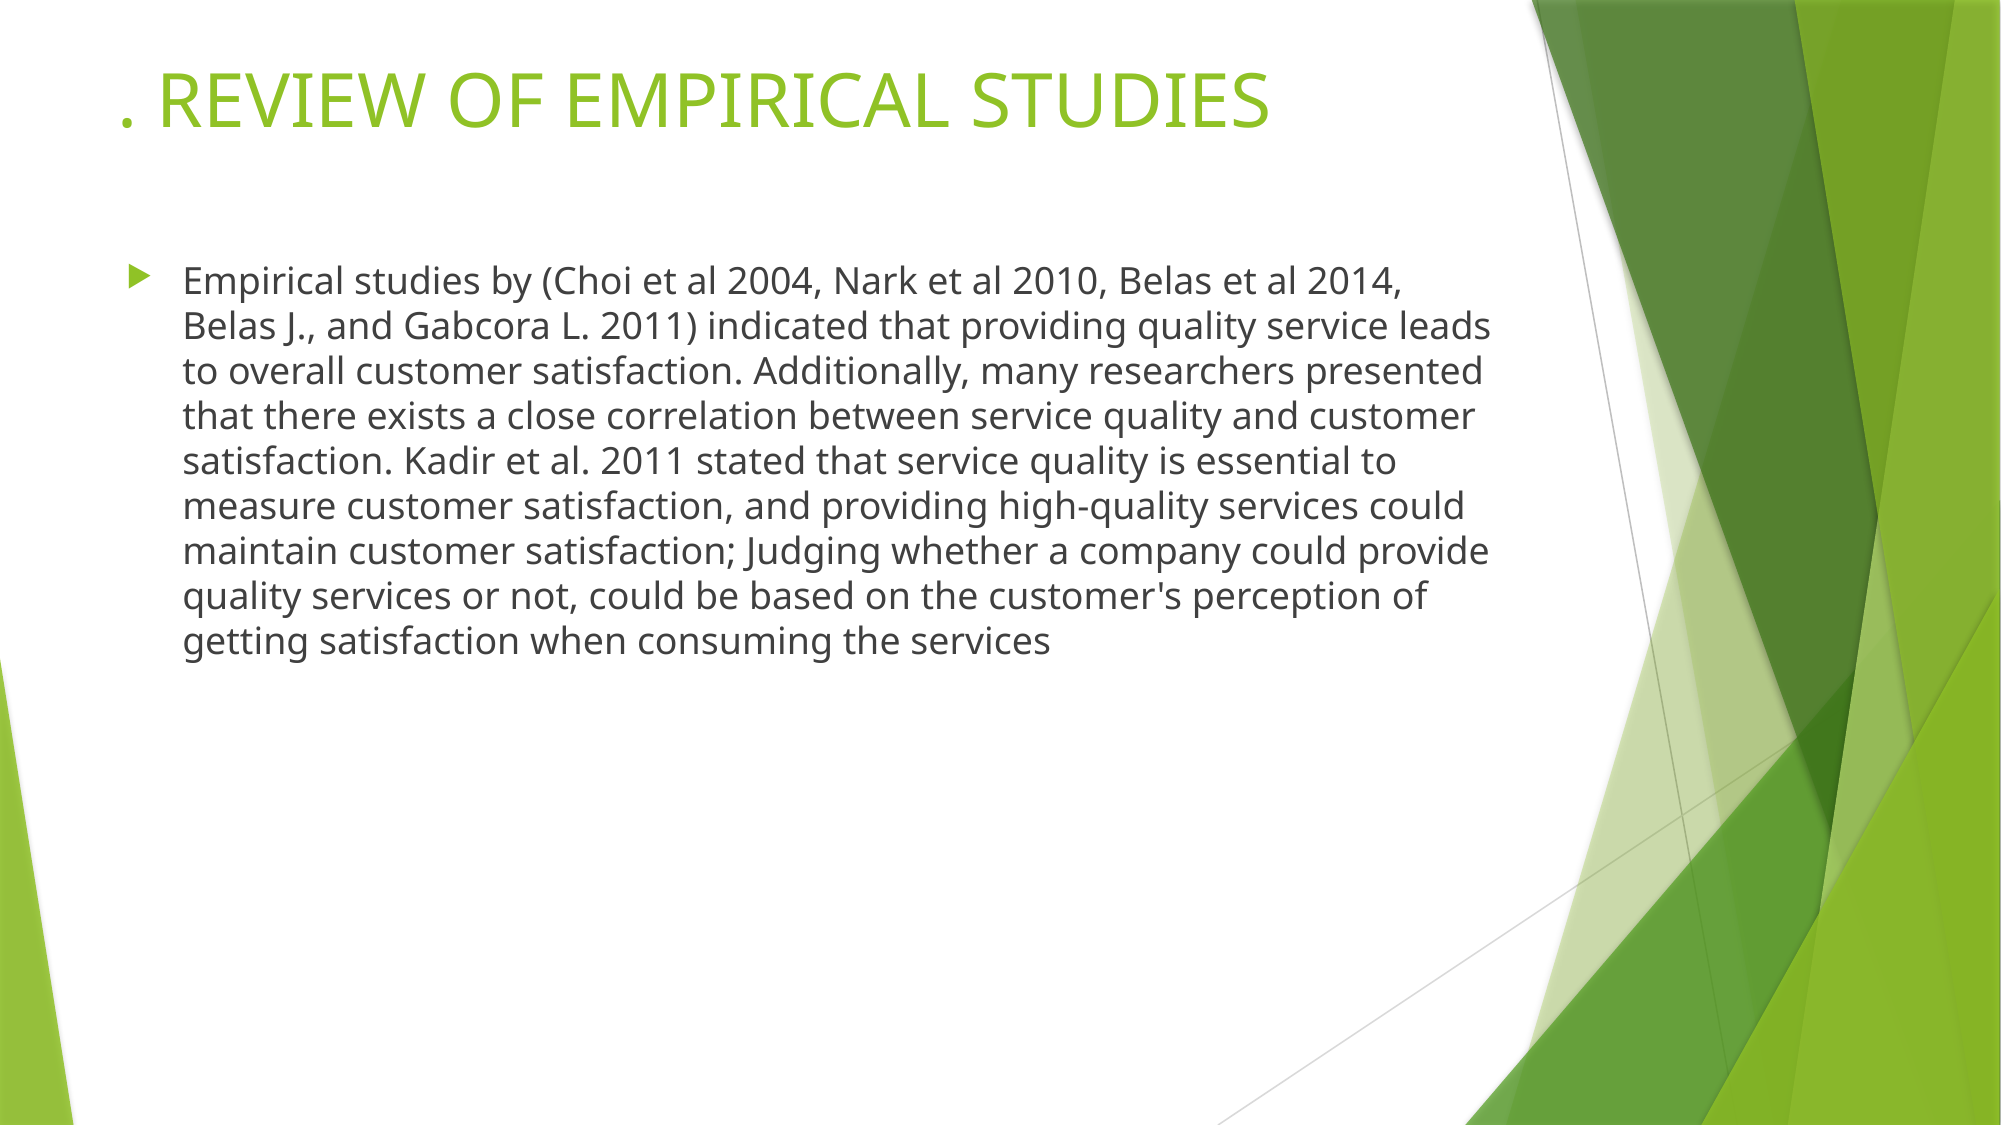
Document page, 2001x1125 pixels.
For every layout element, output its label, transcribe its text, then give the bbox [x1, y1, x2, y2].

title . REVIEW OF EMPIRICAL STUDIES [102, 44, 1513, 204]
list Empirical studies by (Choi et al 2004, Nark et al 2010, Belas et al 2014, Belas J., and Gabcora L. 2011) indicated that providing quality service leads to overall customer satisfaction. Additionally, many researchers presented that there exists a close correlation between service quality and customer satisfaction. Kadir et al. 2011 stated that service quality is essential to measure customer satisfaction, and providing high-quality services could maintain customer satisfaction; Judging whether a company could provide quality services or not, could be based on the customer's perception of getting satisfaction when consuming the services [111, 249, 1522, 852]
